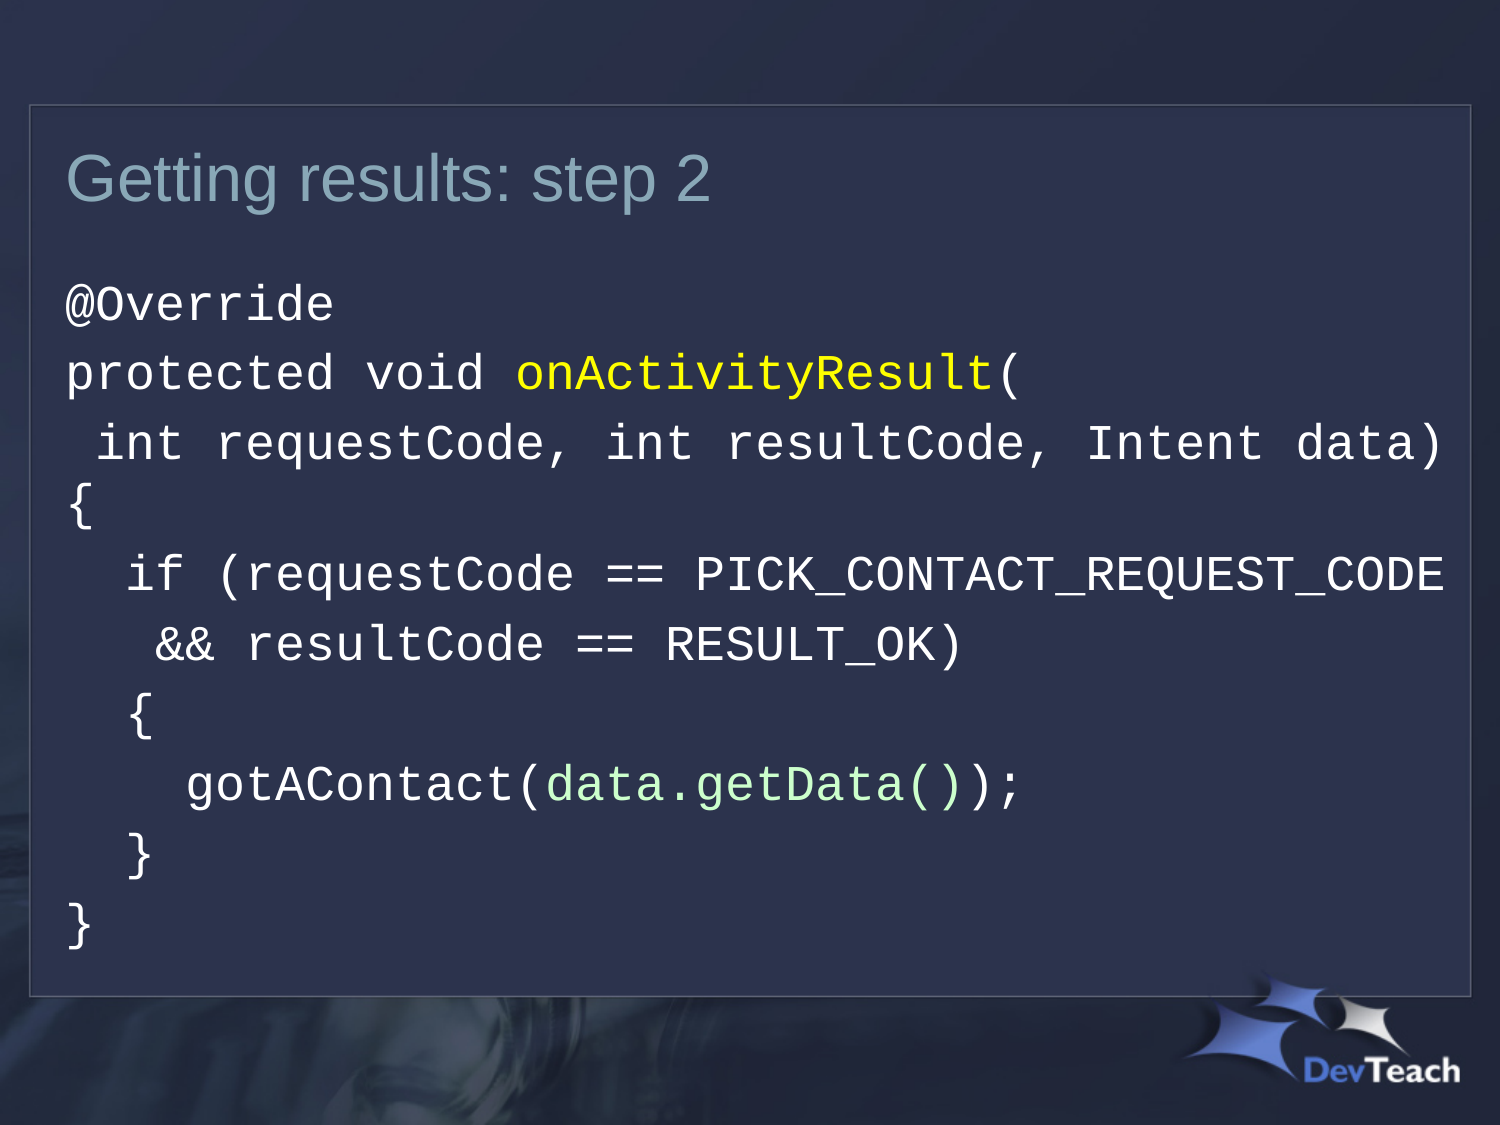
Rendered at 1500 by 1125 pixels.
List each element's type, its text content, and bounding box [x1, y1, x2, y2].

picture [0, 0, 1500, 1125]
title Getting results: step 2 [50, 137, 1325, 213]
list @Override protected void onActivityResult( int requestCode, int resultCode, Intent data) { if (requestCode == PICK_CONTACT_REQUEST_CODE && resultCode == RESULT_OK) { gotAContact(data.getData()); } } [50, 262, 1463, 988]
